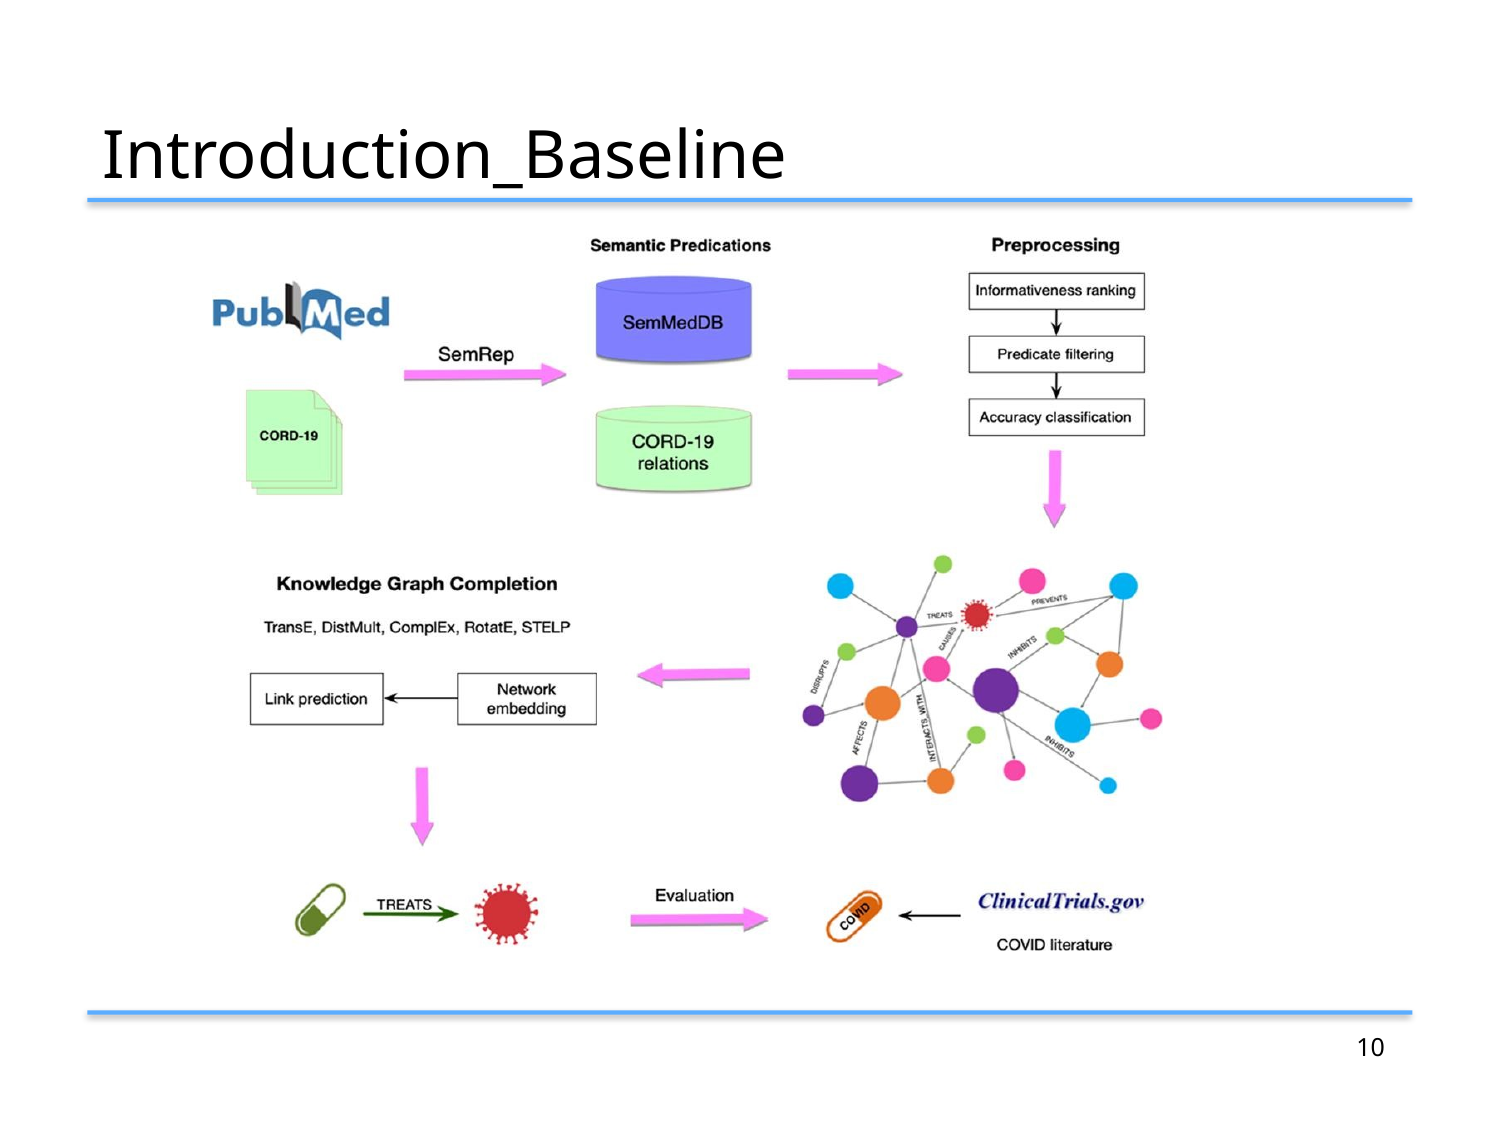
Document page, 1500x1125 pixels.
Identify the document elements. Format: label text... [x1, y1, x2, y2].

title Introduction_Baseline [87, 99, 1450, 200]
slide_number 9 [1074, 1024, 1401, 1103]
picture [212, 237, 1163, 951]
